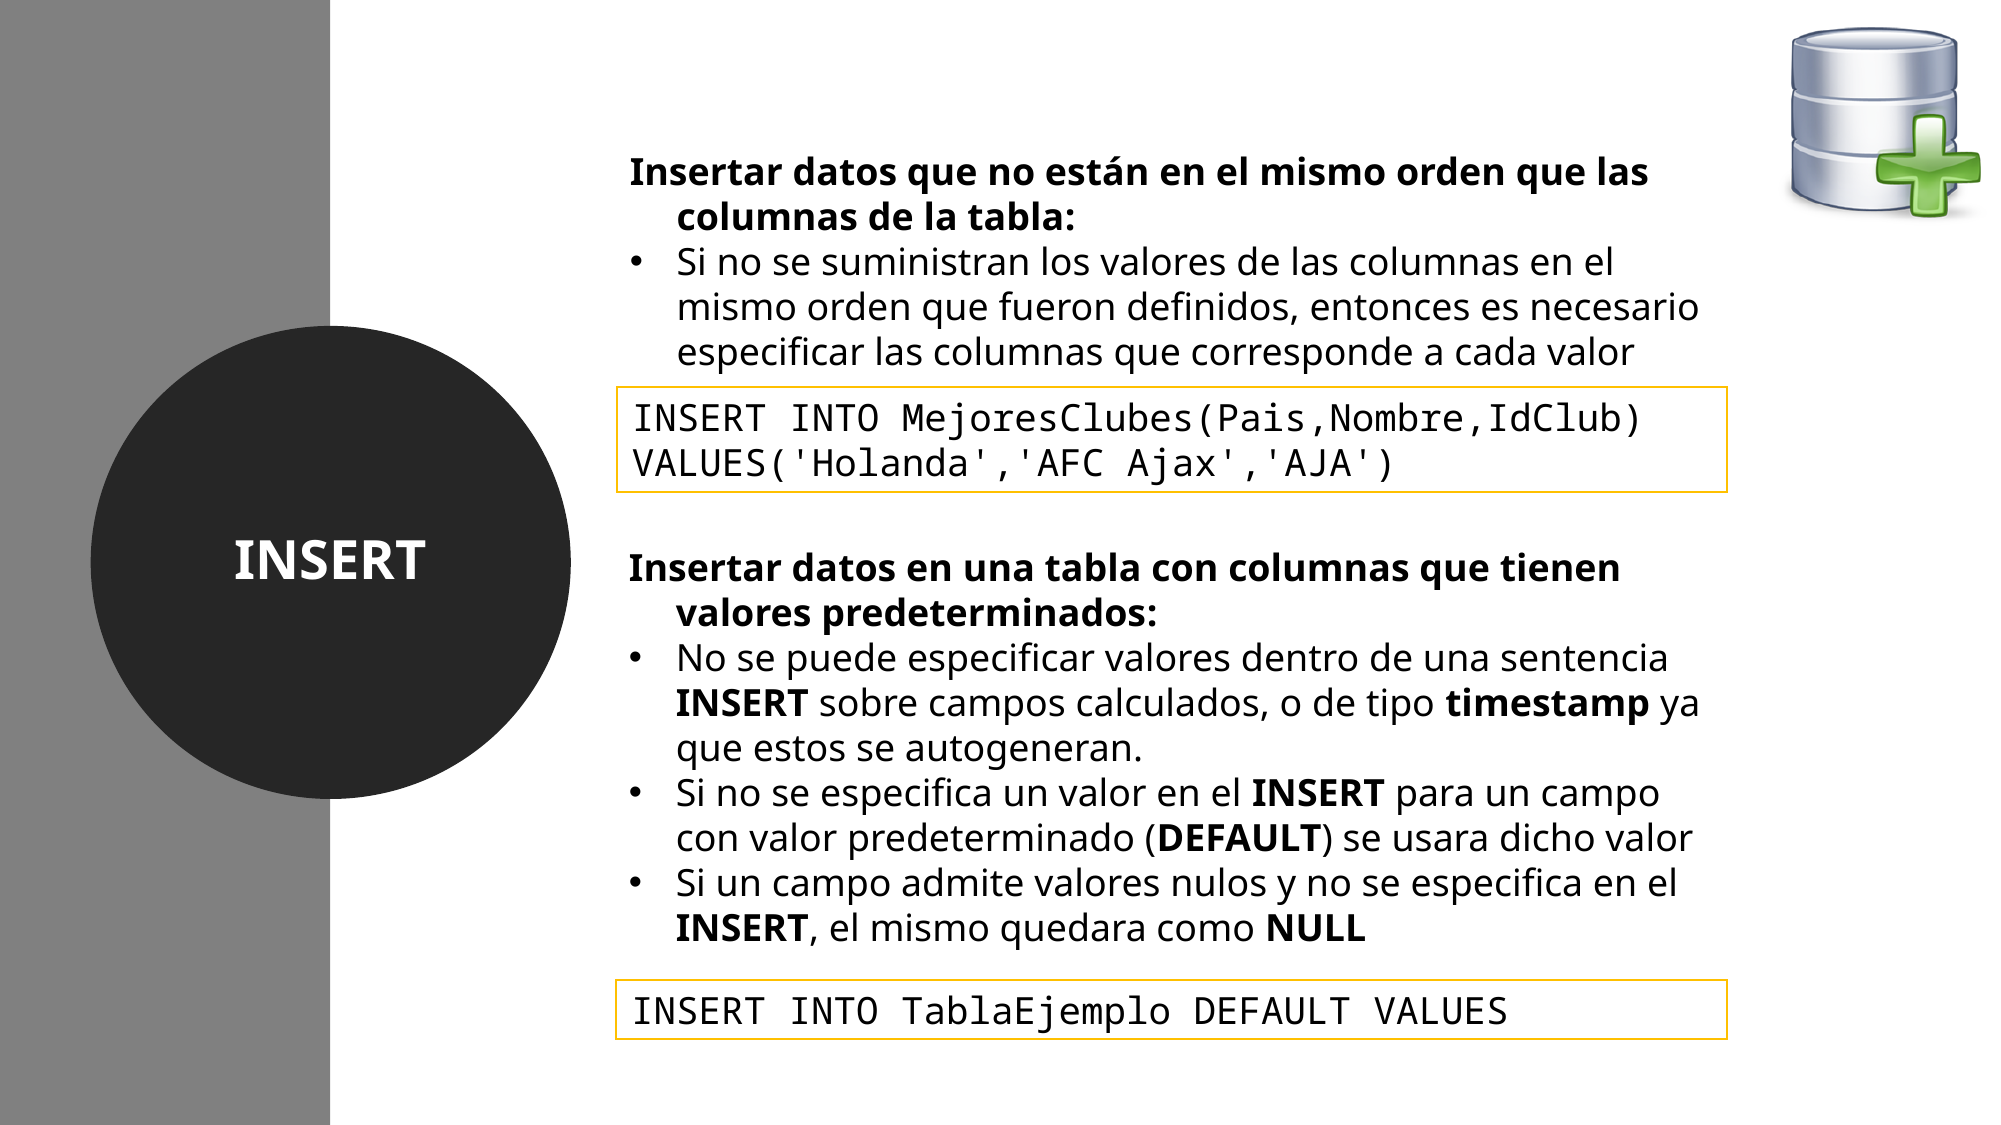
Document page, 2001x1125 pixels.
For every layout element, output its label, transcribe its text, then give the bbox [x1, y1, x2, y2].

text_box INSERT INTO MejoresClubes(Pais,Nombre,IdClub) VALUES('Holanda','AFC Ajax','AJA') [616, 386, 1728, 493]
text_box Insertar datos que no están en el mismo orden que las columnas de la tabla: Si no se suministran los valores de las columnas en el mismo orden que fueron definidos, entonces es necesario especificar las columnas que corresponde a cada valor [614, 140, 1725, 381]
text_box Insertar datos en una tabla con columnas que tienen valores predeterminados: No se puede especificar valores dentro de una sentencia INSERT sobre campos calculados, o de tipo timestamp ya que estos se autogeneran. Si no se especifica un valor en el INSERT para un campo con valor predeterminado (DEFAULT) se usara dicho valor Si un campo admite valores nulos y no se especifica en el INSERT, el mismo quedara como NULL [614, 536, 1725, 957]
text_box INSERT [105, 340, 557, 785]
text_box INSERT​ ​INTO​ TablaEjemplo ​DEFAULT​ ​VALUES​ [615, 979, 1728, 1040]
picture [1762, 8, 1988, 234]
text_box [0, 0, 331, 1125]
